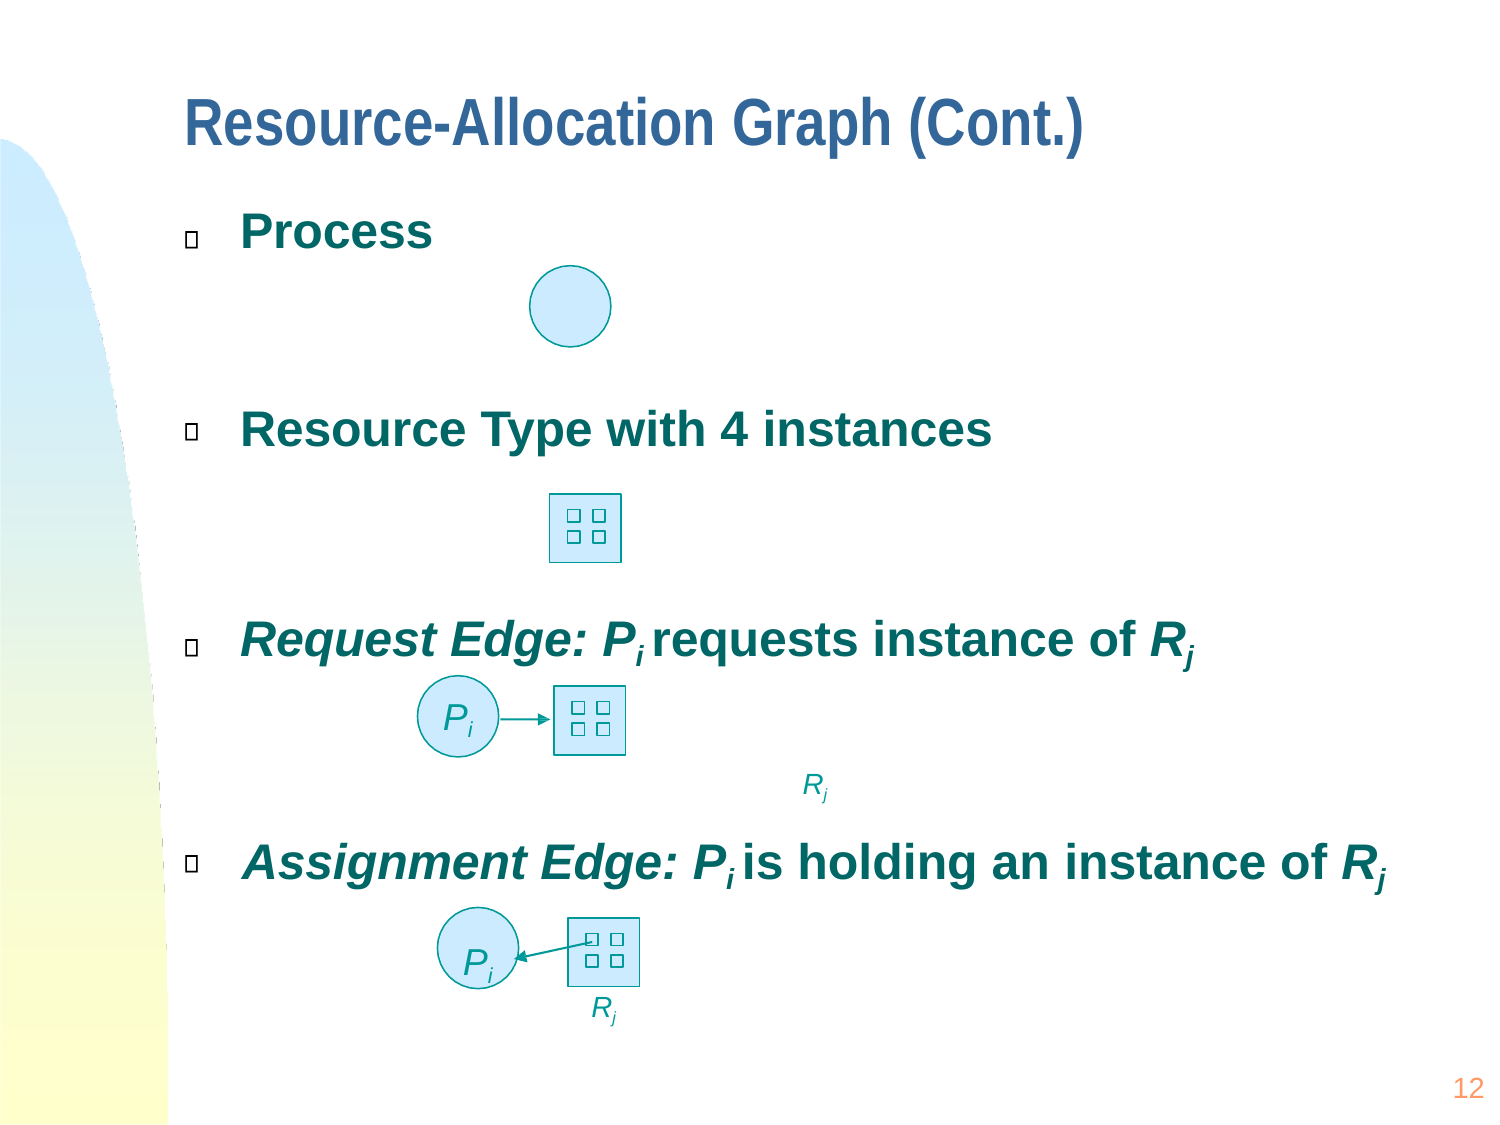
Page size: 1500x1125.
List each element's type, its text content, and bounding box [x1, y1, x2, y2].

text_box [513, 916, 641, 988]
text_box Request Edge: Pi requests instance of Rj [233, 604, 1271, 672]
title Resource-Allocation Graph (Cont.) [182, 77, 1350, 268]
text_box Rj [584, 997, 623, 1027]
text_box [183, 845, 217, 879]
text_box 12 [1450, 1067, 1487, 1105]
text_box [183, 221, 217, 255]
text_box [436, 906, 520, 990]
picture [0, 138, 169, 1125]
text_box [416, 674, 627, 758]
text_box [528, 264, 612, 348]
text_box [548, 492, 623, 564]
text_box Pi Rj Assignment Edge: Pi is holding an instance of Rj Pi [229, 690, 1398, 988]
text_box Process Resource Type with 4 instances [237, 196, 1001, 456]
text_box [183, 413, 217, 447]
text_box [183, 629, 217, 663]
